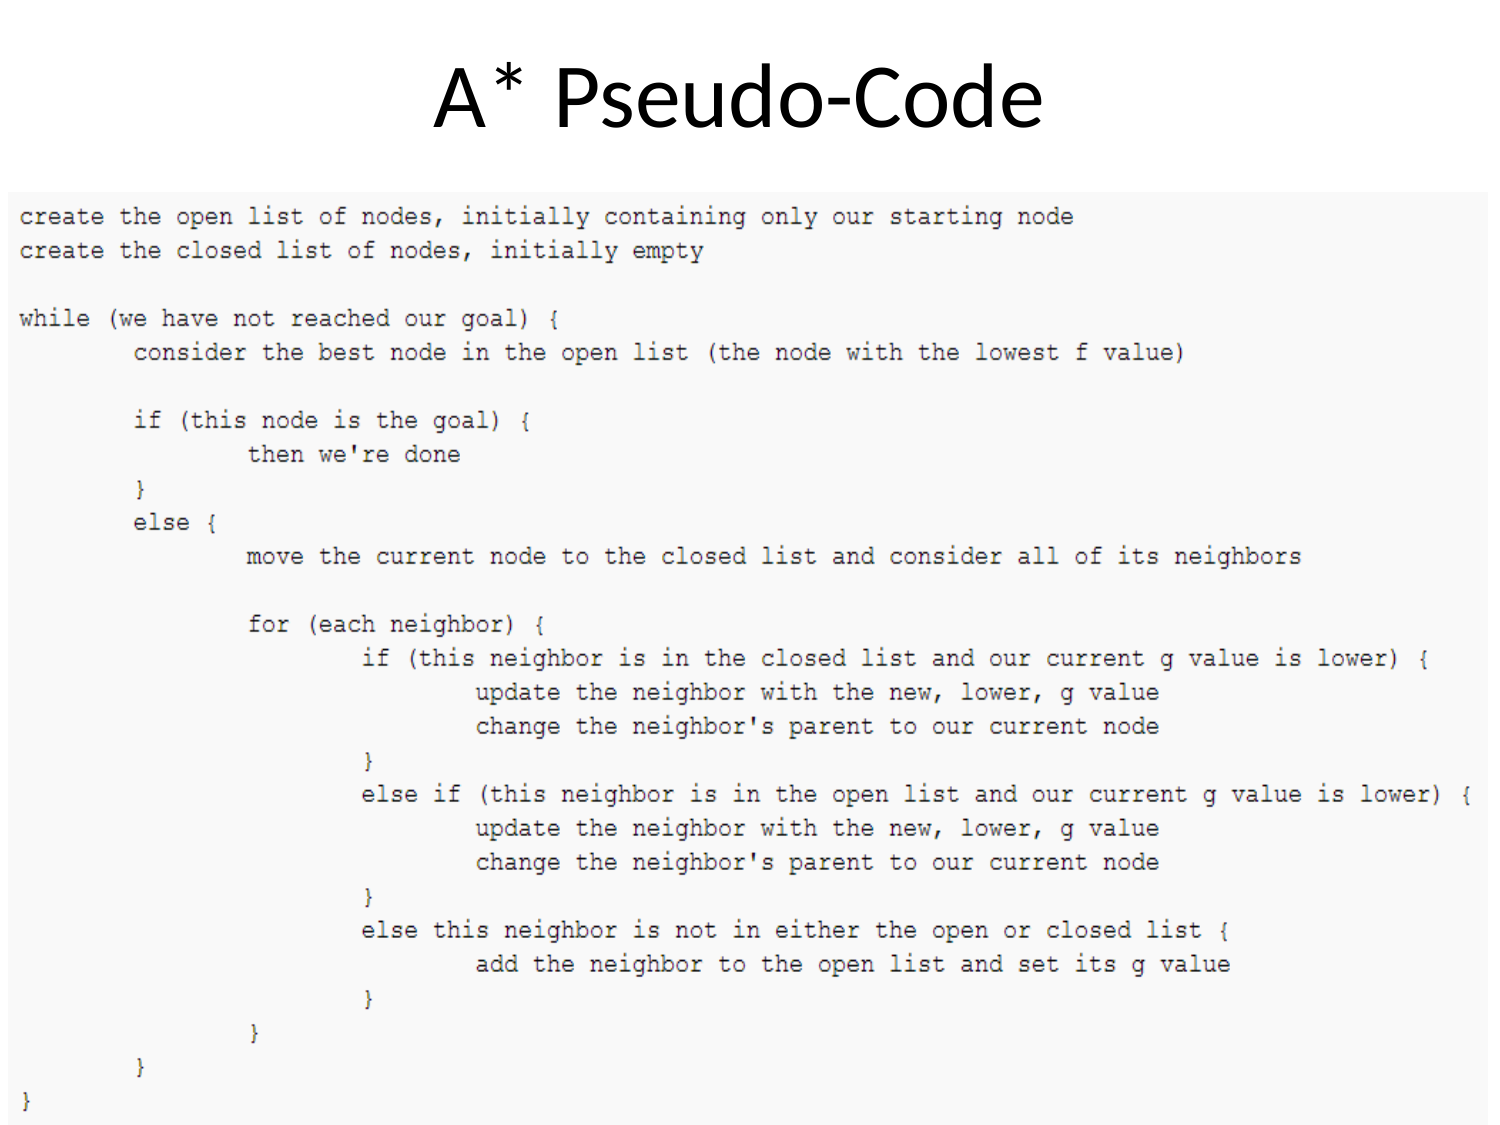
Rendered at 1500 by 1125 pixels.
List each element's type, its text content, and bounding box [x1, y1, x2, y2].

title A* Pseudo-Code [64, 0, 1415, 185]
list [8, 191, 1488, 1125]
